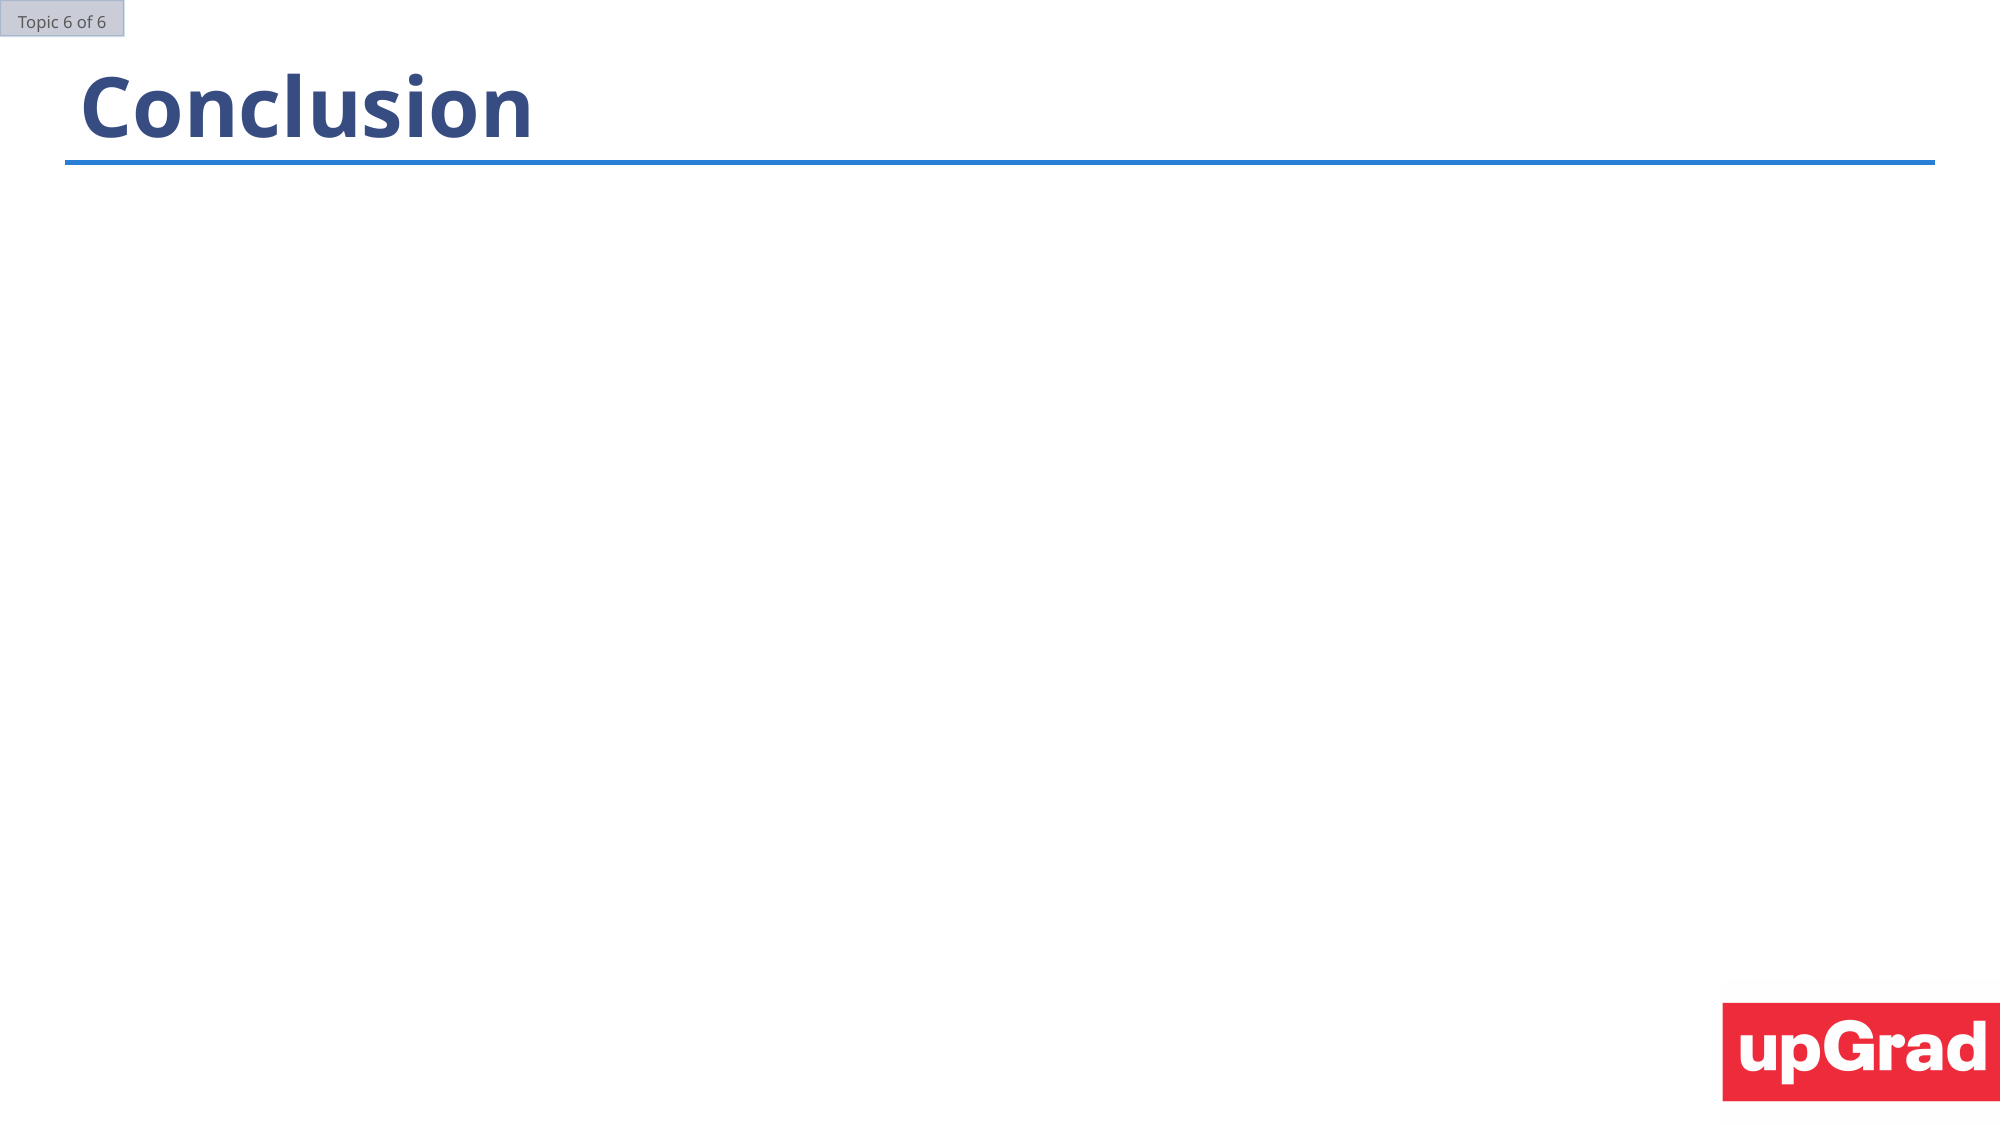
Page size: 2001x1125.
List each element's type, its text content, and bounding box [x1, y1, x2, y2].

picture [1722, 979, 2000, 1125]
text_box Topic 6 of 6 [3, 0, 124, 40]
text_box Conclusion [65, 46, 1765, 162]
